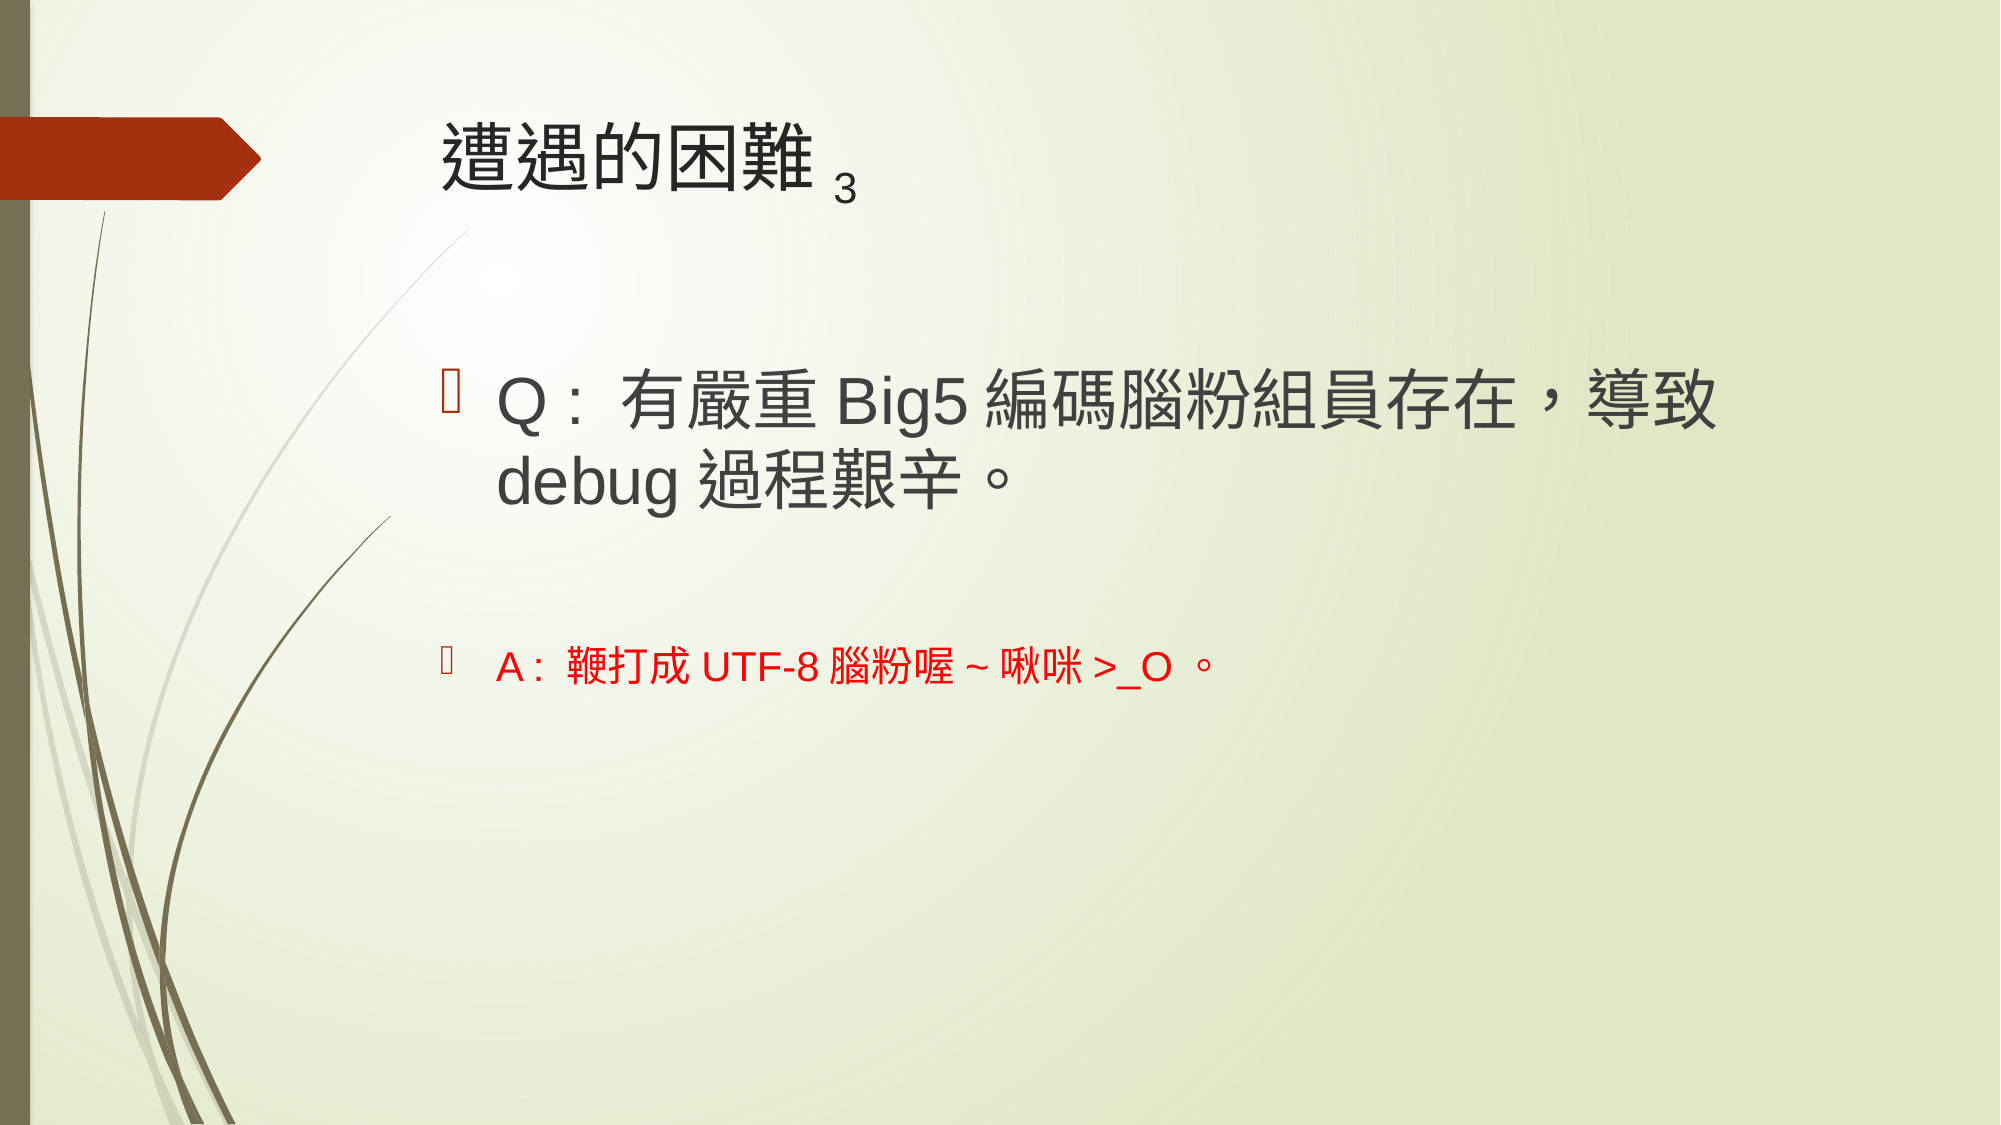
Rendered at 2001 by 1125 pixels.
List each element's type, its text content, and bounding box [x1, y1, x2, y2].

title 遭遇的困難3 [425, 102, 1888, 313]
list Q : 有嚴重Big5編碼腦粉組員存在，導致debug過程艱辛。 A : 鞭打成UTF-8腦粉喔~啾咪>_O。 [424, 350, 1888, 970]
